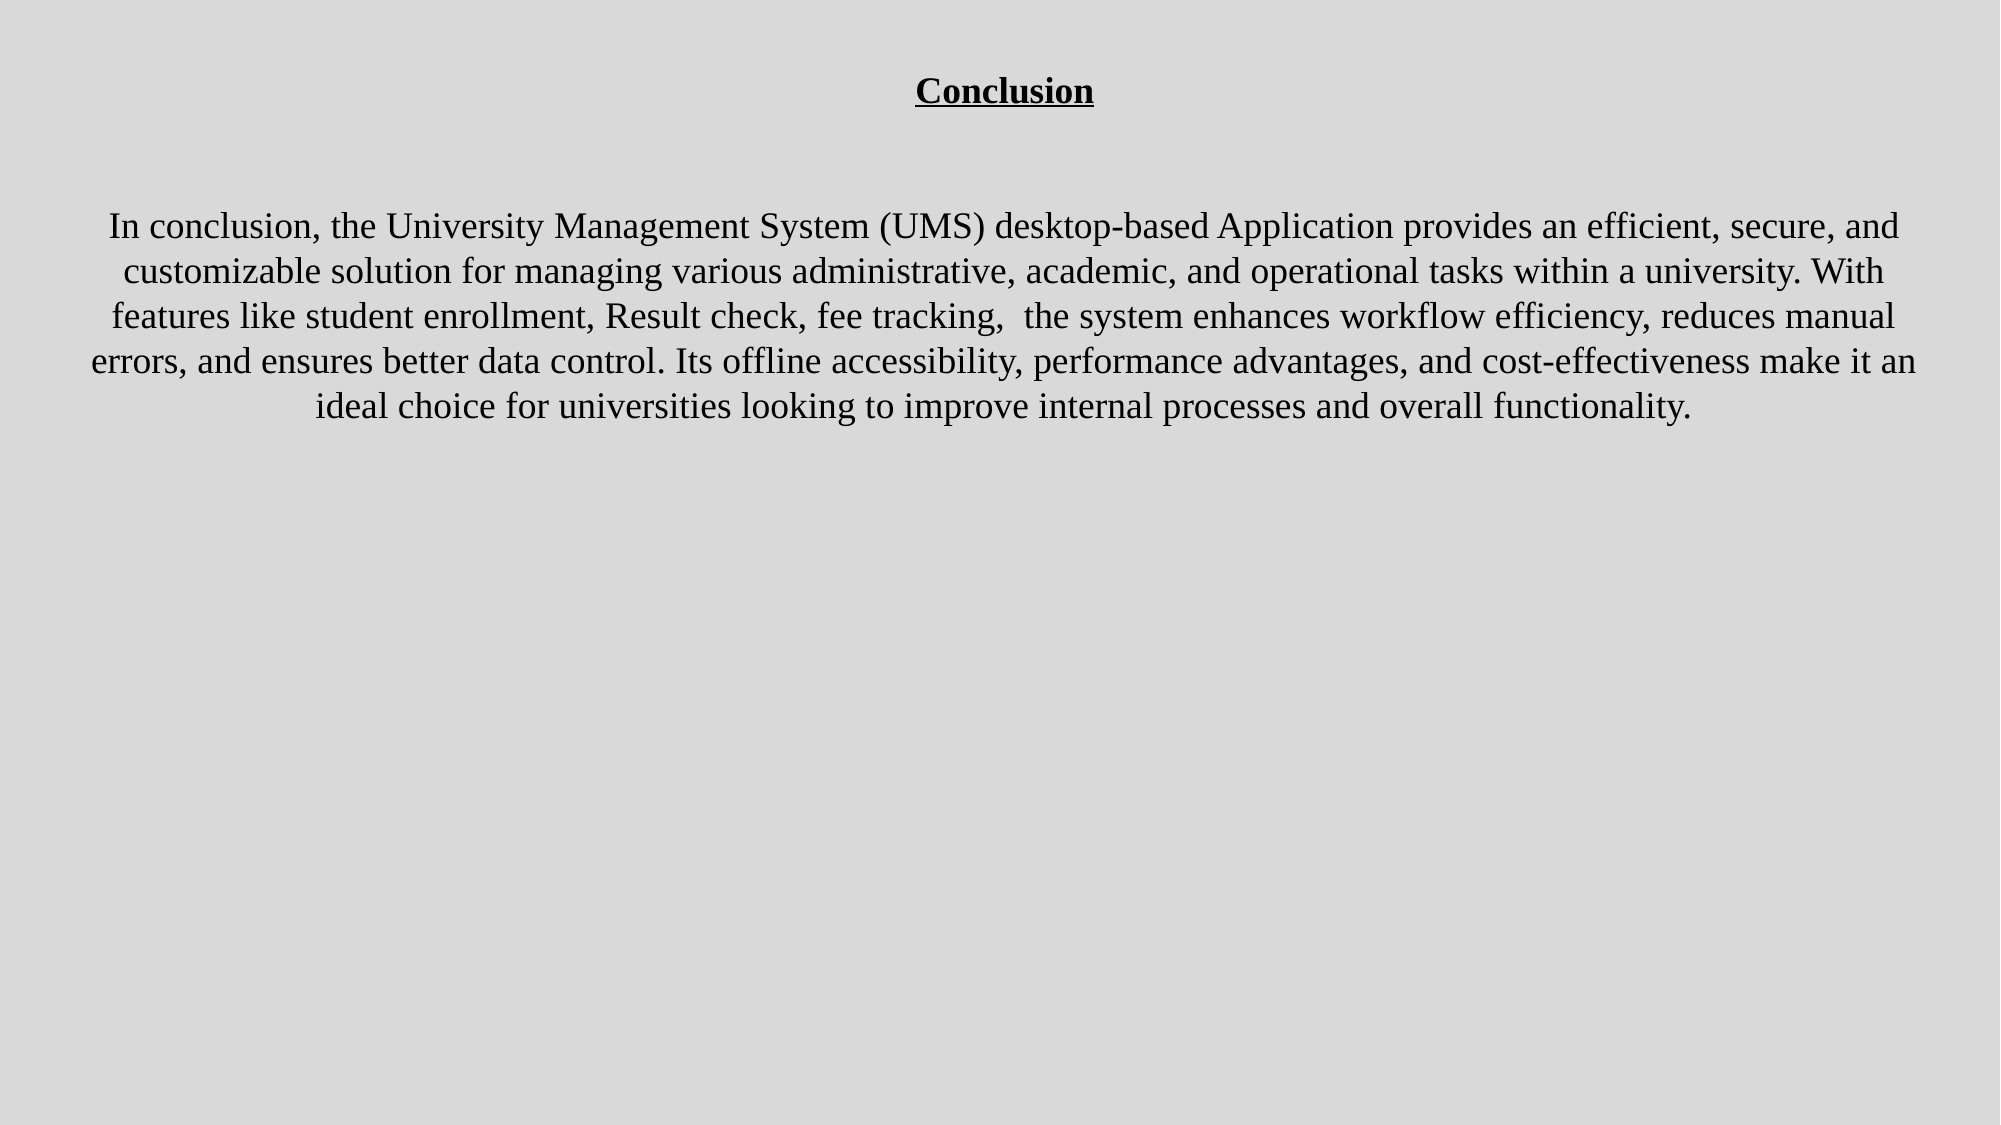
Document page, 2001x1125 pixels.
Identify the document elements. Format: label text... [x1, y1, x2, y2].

text_box Conclusion In conclusion, the University Management System (UMS) desktop-based Application provides an efficient, secure, and customizable solution for managing various administrative, academic, and operational tasks within a university. With features like student enrollment, Result check, fee tracking, the system enhances workflow efficiency, reduces manual errors, and ensures better data control. Its offline accessibility, performance advantages, and cost-effectiveness make it an ideal choice for universities looking to improve internal processes and overall functionality. [48, 58, 1962, 883]
